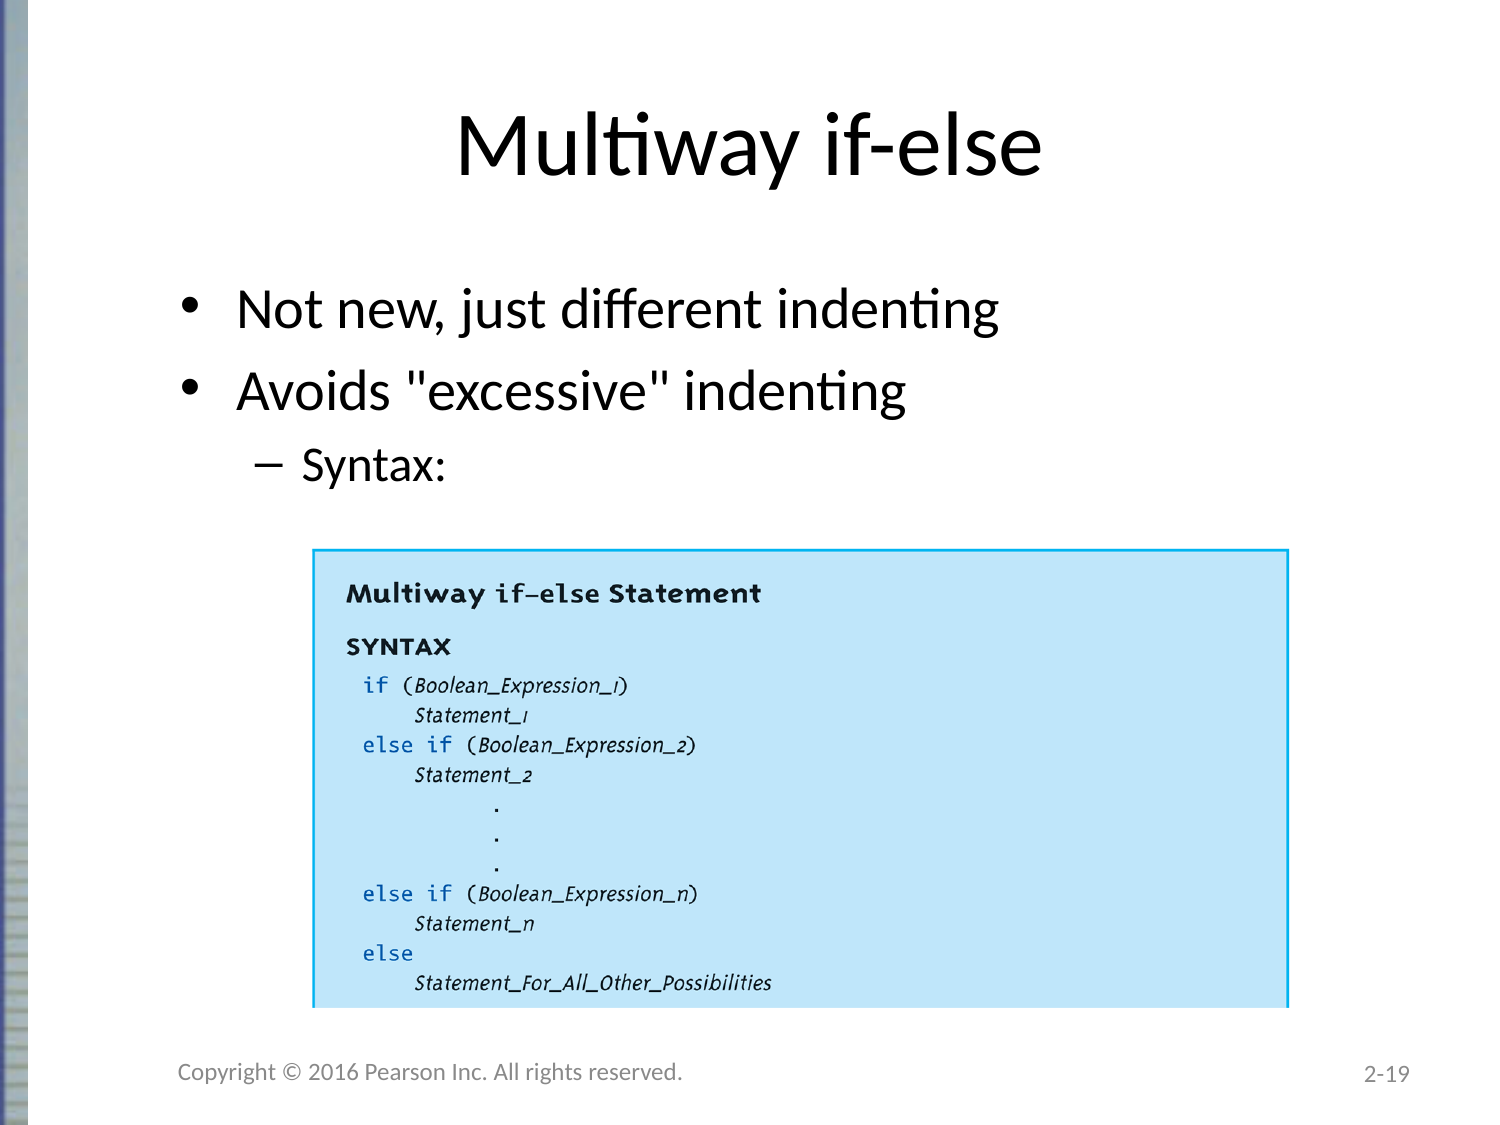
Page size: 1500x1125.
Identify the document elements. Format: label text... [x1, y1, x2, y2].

footer Copyright © 2016 Pearson Inc. All rights reserved. [75, 1040, 788, 1100]
slide_number 2-19 [1074, 1042, 1425, 1103]
picture [287, 537, 1313, 1019]
title Multiway if-else [75, 45, 1425, 233]
list Not new, just different indenting Avoids "excessive" indenting Syntax: [164, 262, 1447, 563]
picture [0, 0, 28, 1125]
